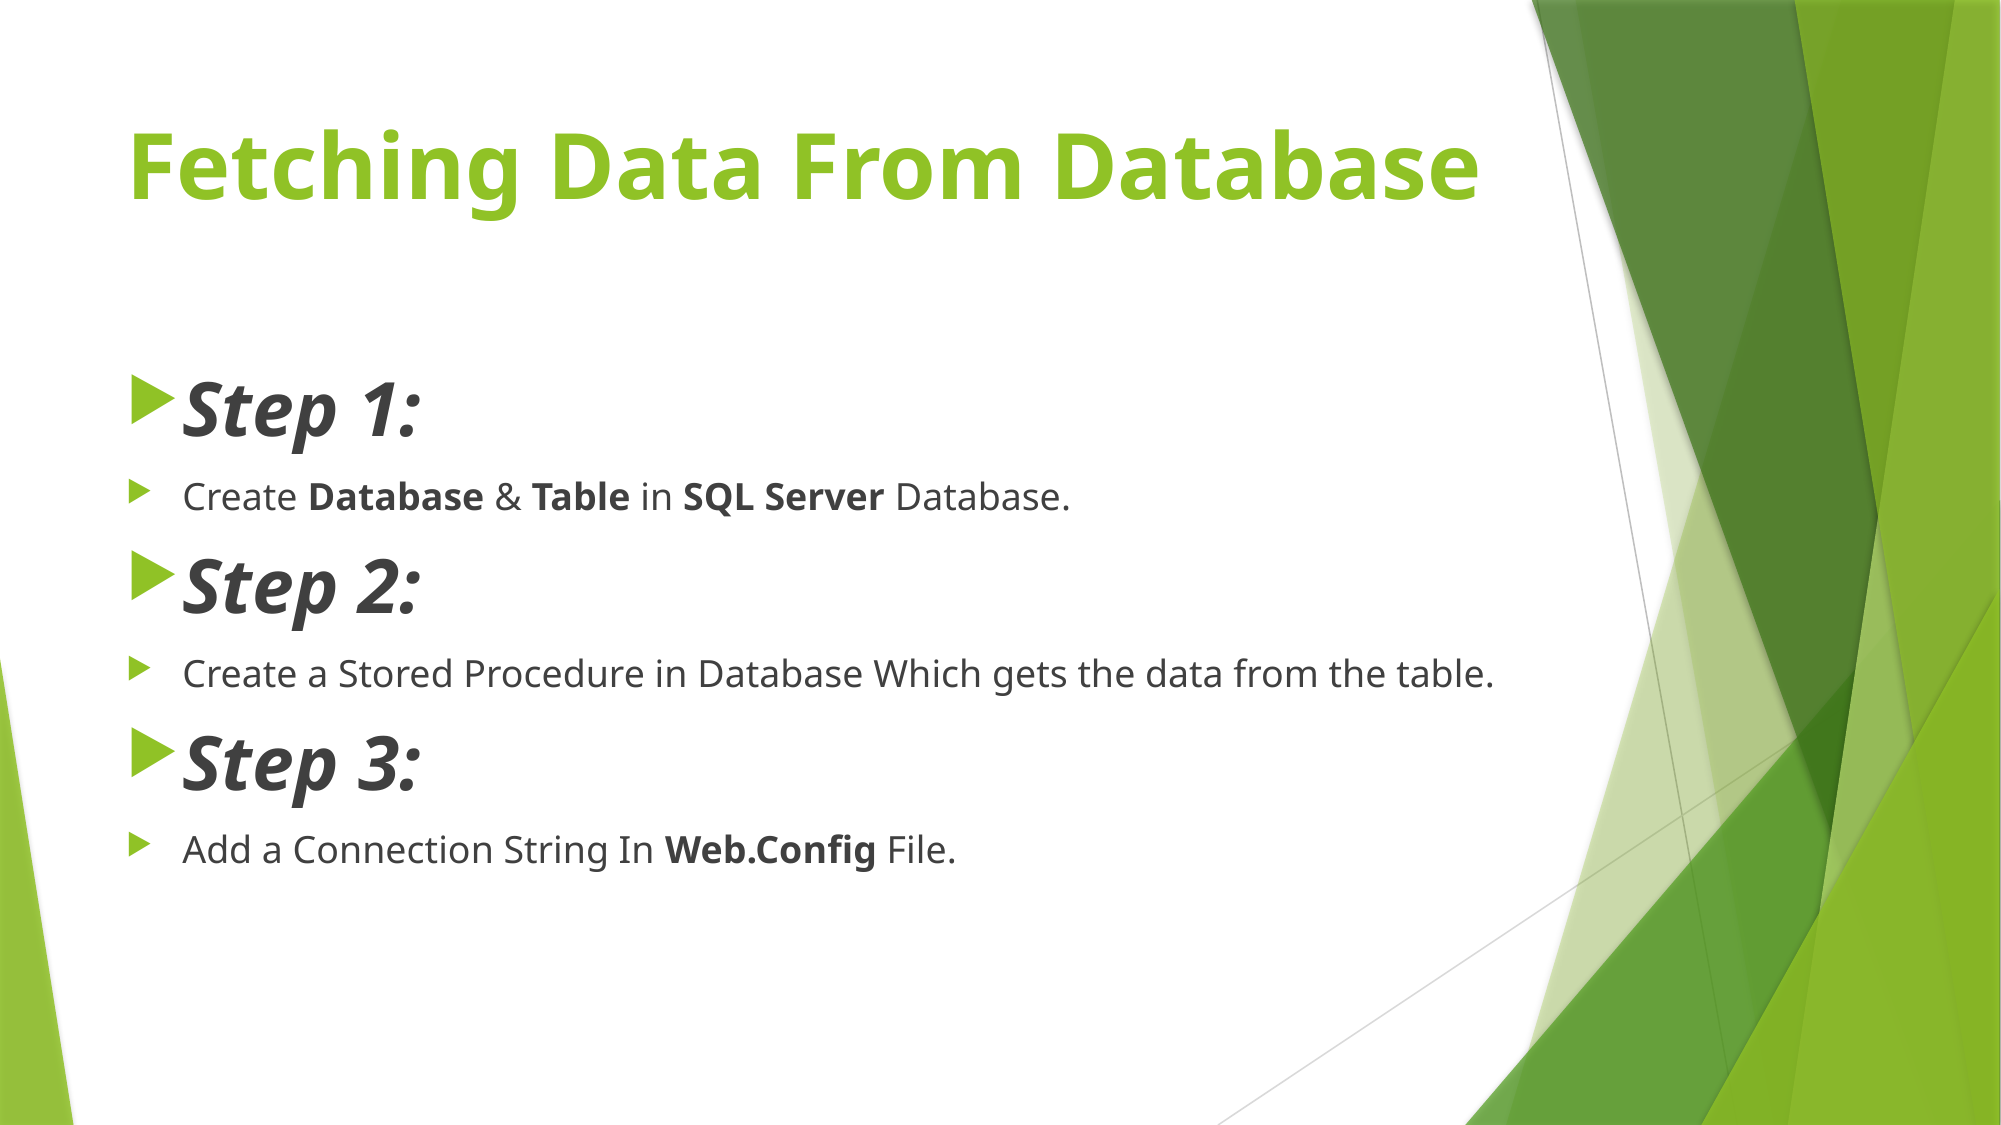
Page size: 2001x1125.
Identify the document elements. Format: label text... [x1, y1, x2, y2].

list Step 1: Create Database & Table in SQL Server Database. Step 2: Create a Stored Procedure in Database Which gets the data from the table. Step 3: Add a Connection String In Web.Config File. [111, 354, 1522, 992]
title Fetching Data From Database [111, 99, 1522, 317]
